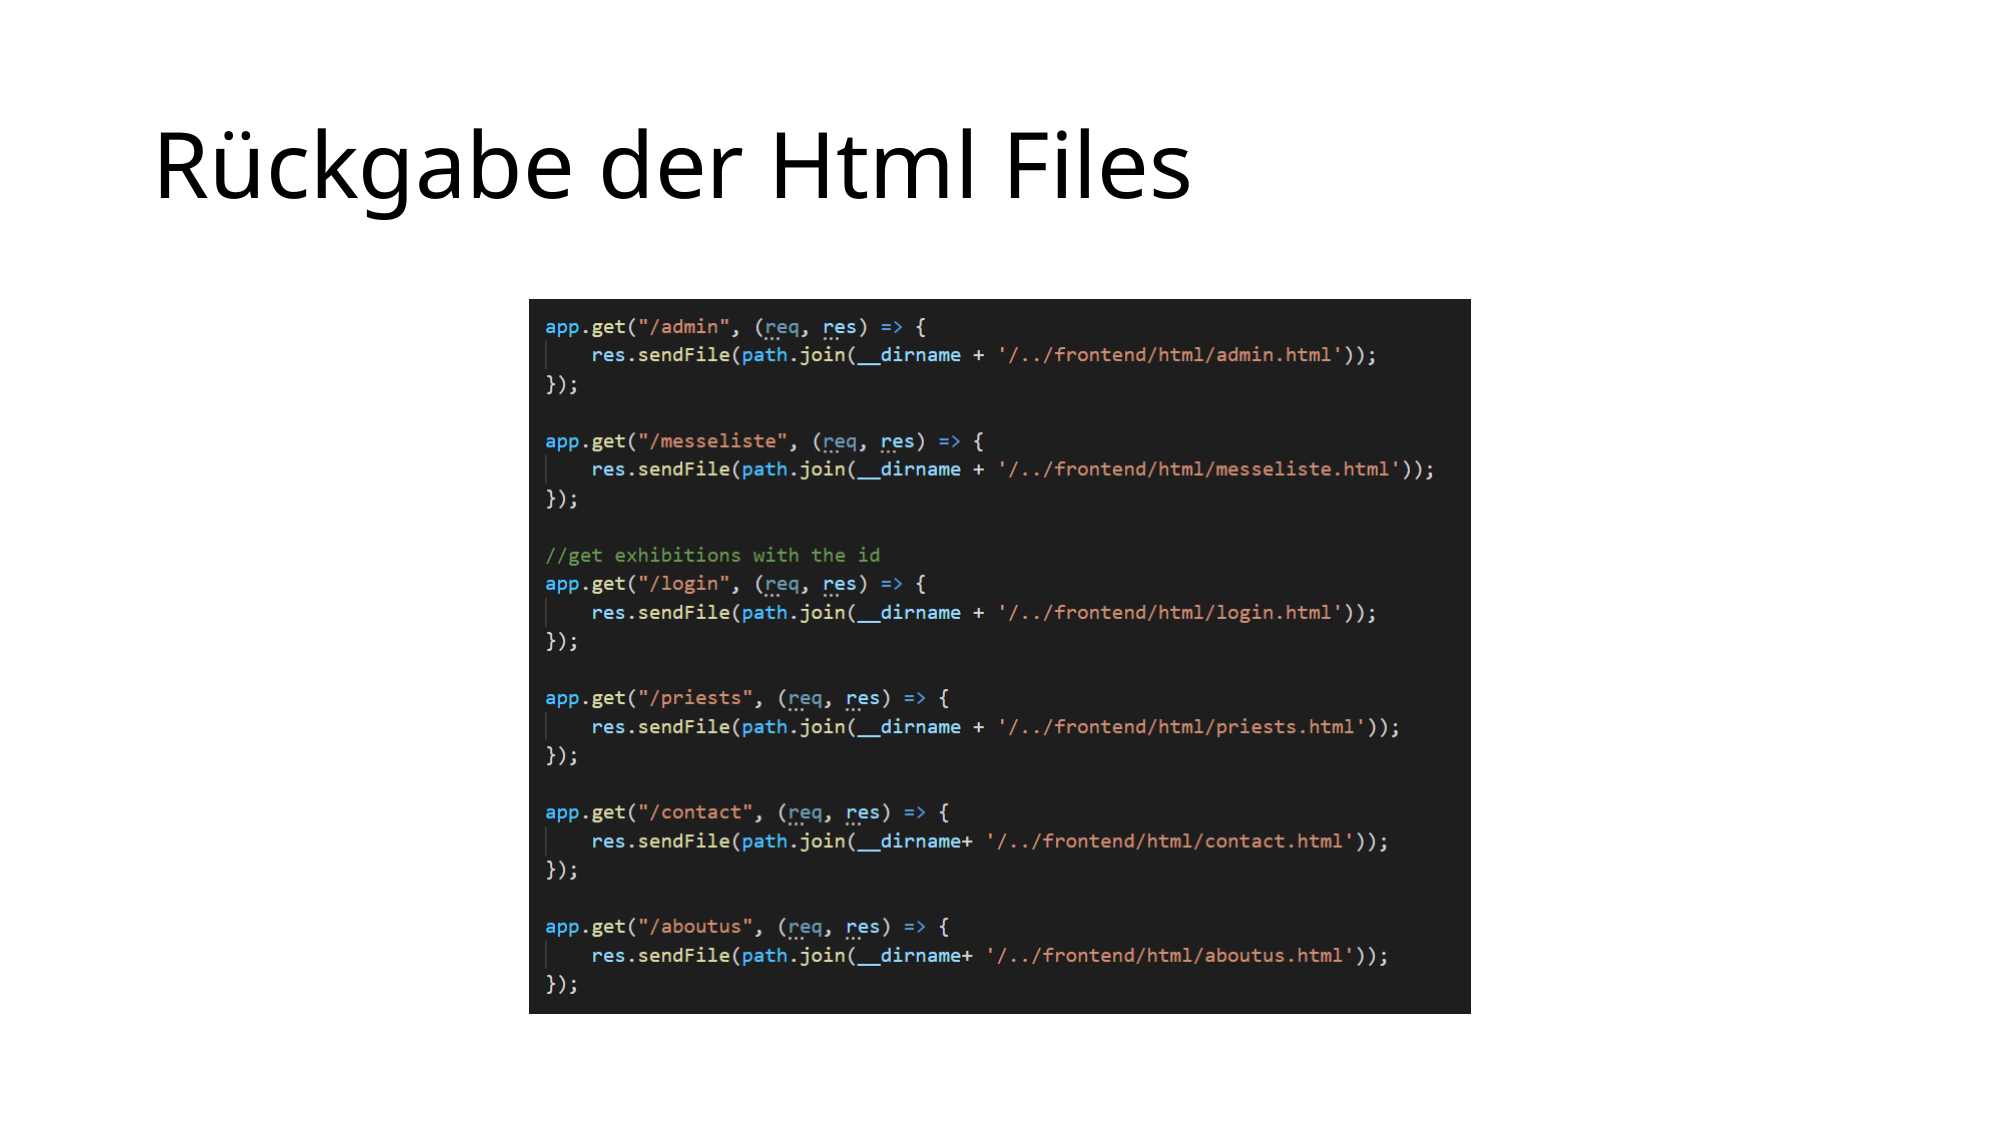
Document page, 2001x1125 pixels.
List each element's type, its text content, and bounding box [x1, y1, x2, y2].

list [529, 299, 1471, 1014]
title Rückgabe der Html Files [137, 59, 1863, 278]
